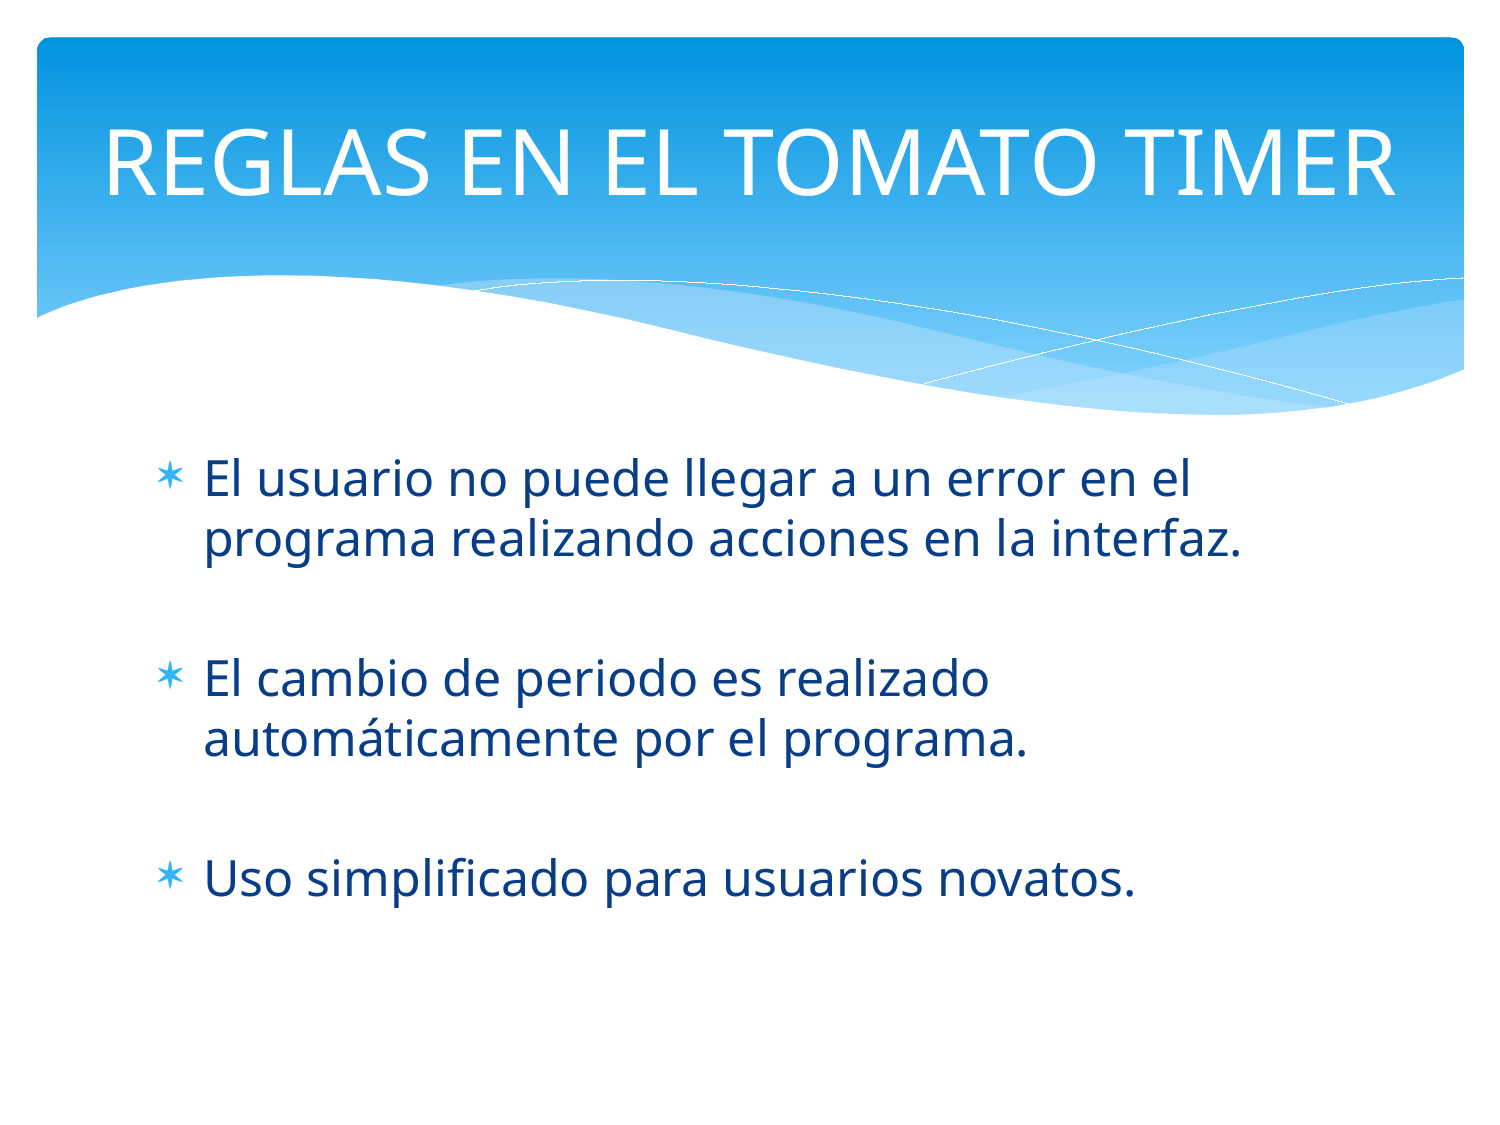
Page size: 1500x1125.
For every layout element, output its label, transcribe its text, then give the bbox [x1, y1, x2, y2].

title REGLAS EN EL TOMATO TIMER [75, 55, 1425, 261]
list El usuario no puede llegar a un error en el programa realizando acciones en la interfaz. El cambio de periodo es realizado automáticamente por el programa. Uso simplificado para usuarios novatos. [143, 438, 1359, 1005]
